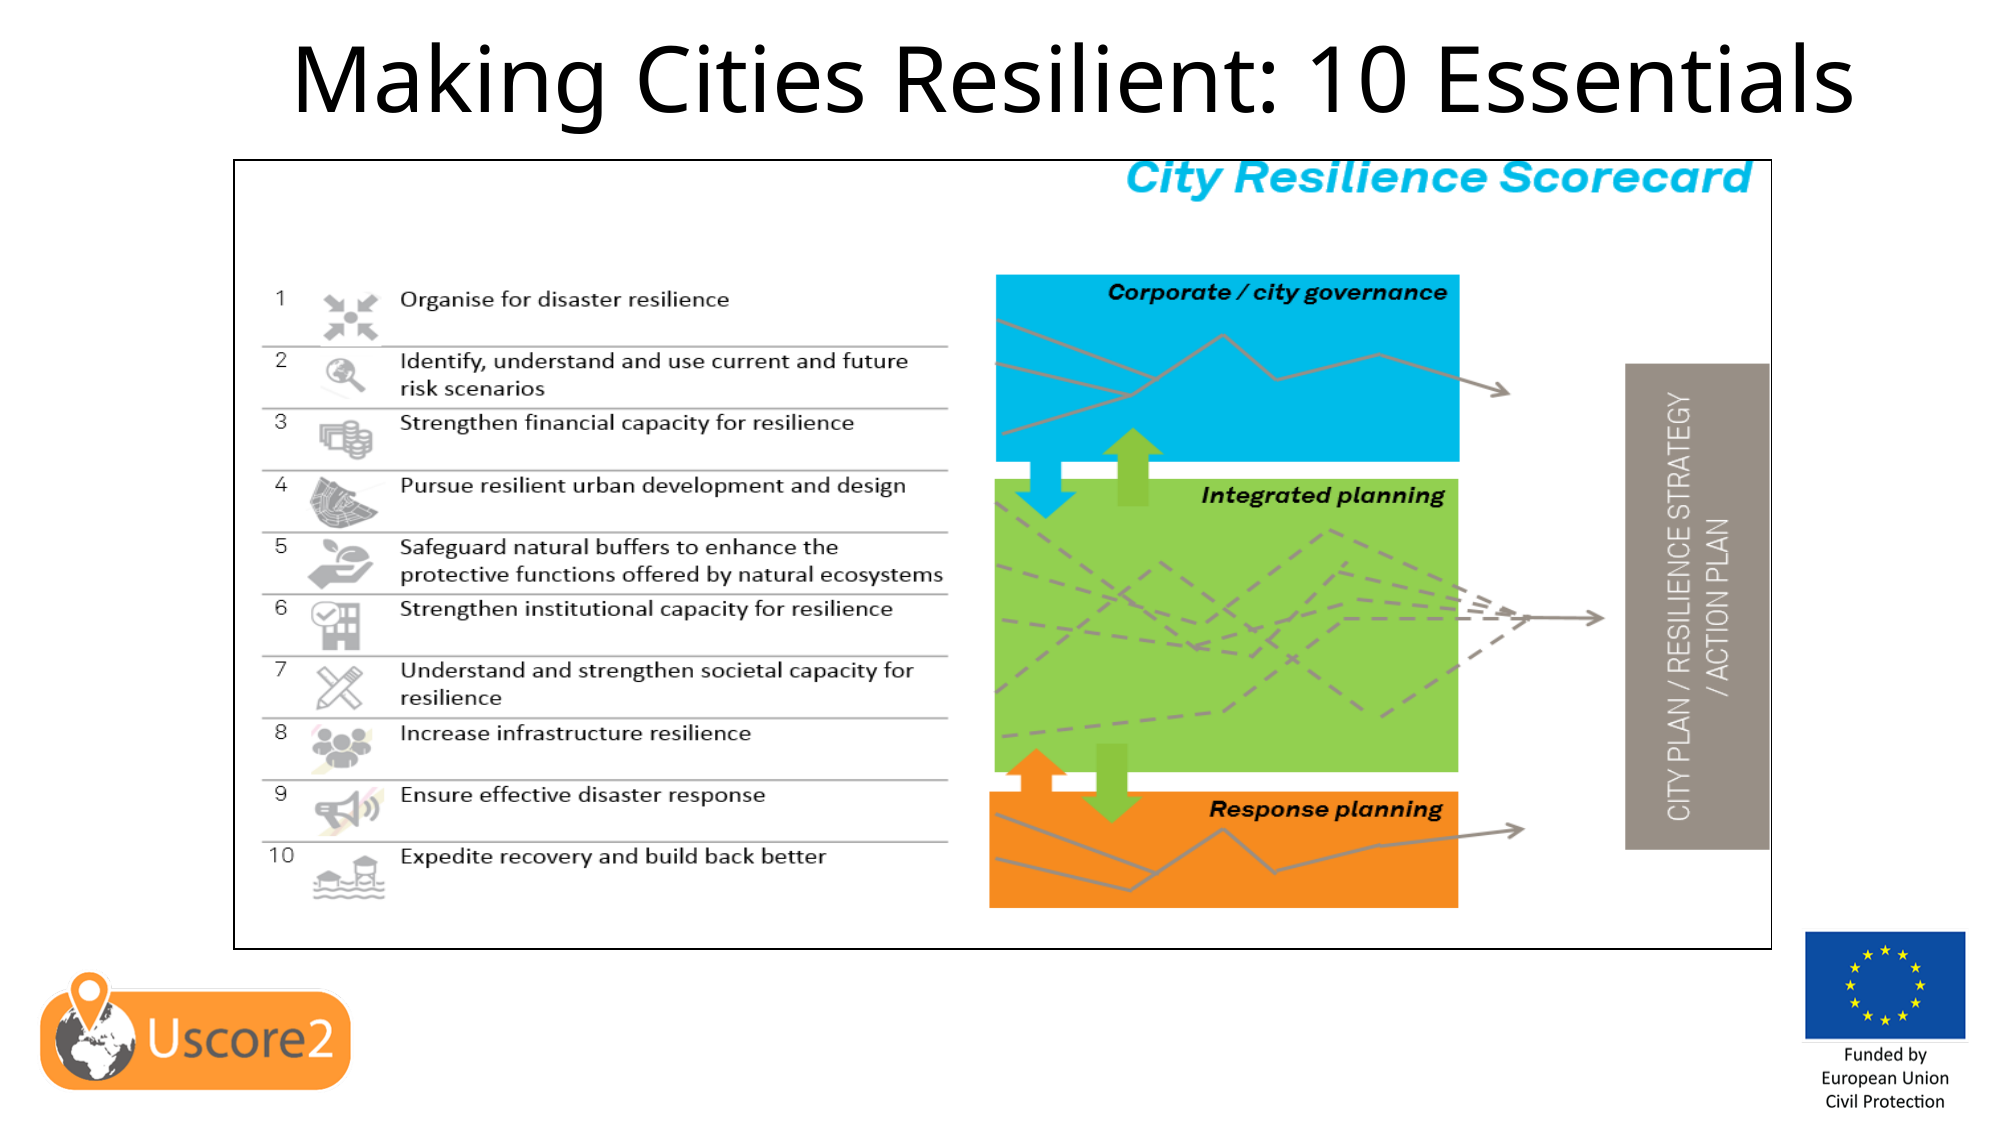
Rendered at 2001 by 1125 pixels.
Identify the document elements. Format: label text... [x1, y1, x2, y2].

picture [37, 969, 354, 1093]
picture [234, 160, 2000, 1111]
picture [1730, 175, 1742, 186]
title Making Cities Resilient: 10 Essentials [275, 0, 2000, 192]
picture [1246, 167, 1261, 174]
